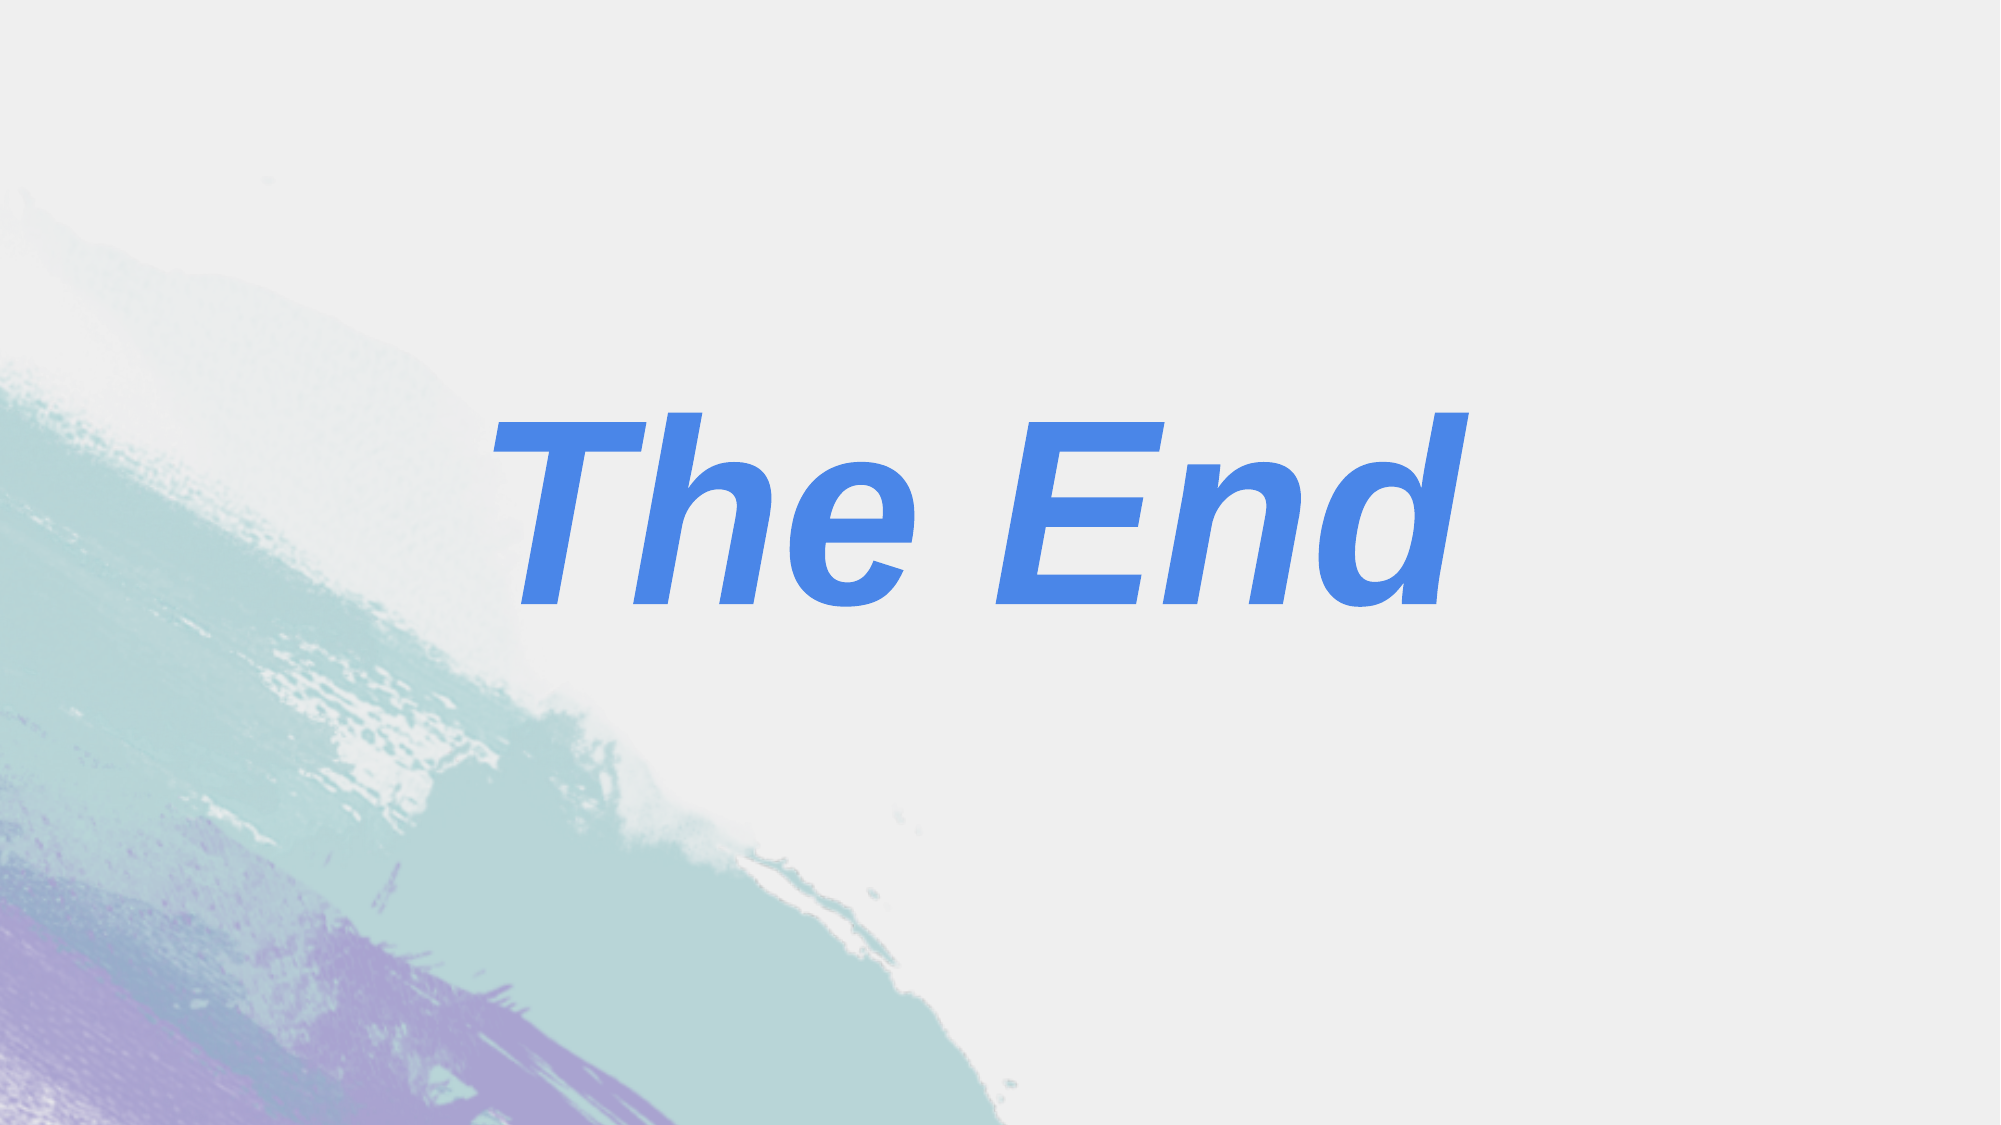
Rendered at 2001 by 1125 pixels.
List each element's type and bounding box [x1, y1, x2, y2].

picture [0, 0, 1420, 1125]
